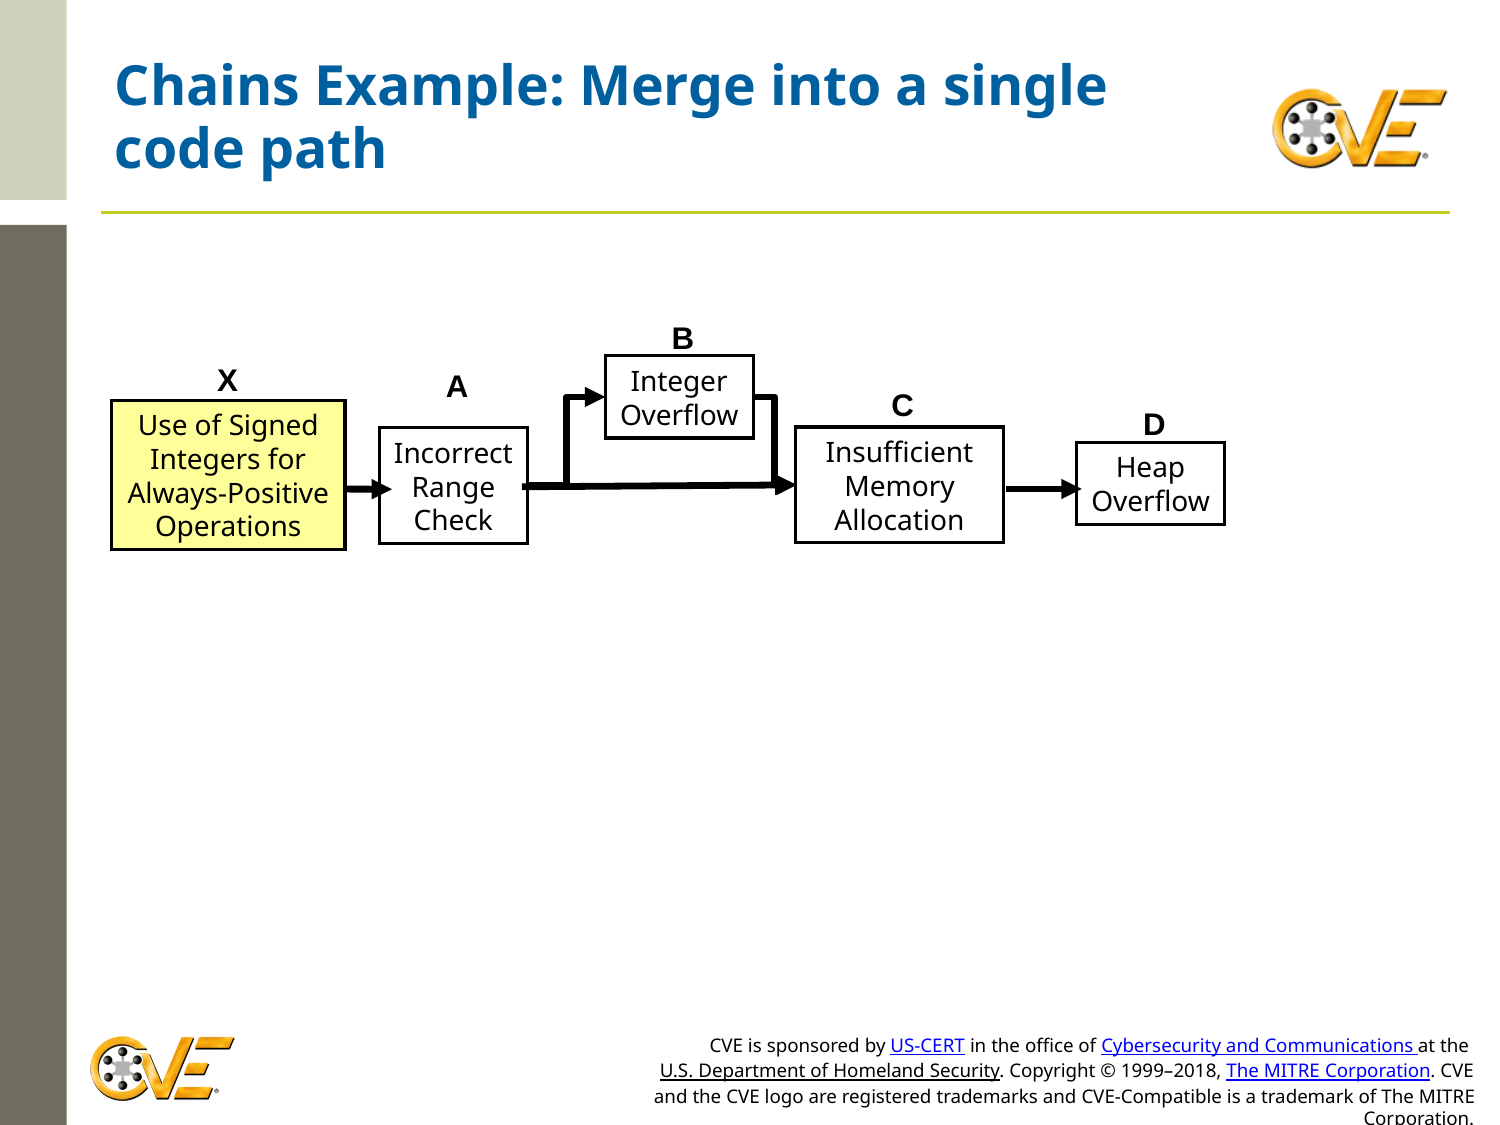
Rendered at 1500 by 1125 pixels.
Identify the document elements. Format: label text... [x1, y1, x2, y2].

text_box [1079, 396, 1222, 526]
text_box A [431, 359, 484, 412]
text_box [750, 397, 796, 486]
text_box [1007, 482, 1074, 496]
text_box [795, 377, 1004, 545]
picture [1269, 85, 1450, 172]
text_box Use of Signed Integers for Always-Positive Operations [111, 400, 346, 550]
text_box Incorrect Range Check [379, 427, 528, 544]
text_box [523, 397, 609, 487]
text_box X [202, 353, 253, 406]
picture [87, 1033, 237, 1104]
text_box B [656, 310, 710, 363]
text_box Integer Overflow [605, 355, 754, 438]
text_box [346, 482, 393, 496]
title Chains Example: Merge into a single code path [99, 45, 1248, 188]
